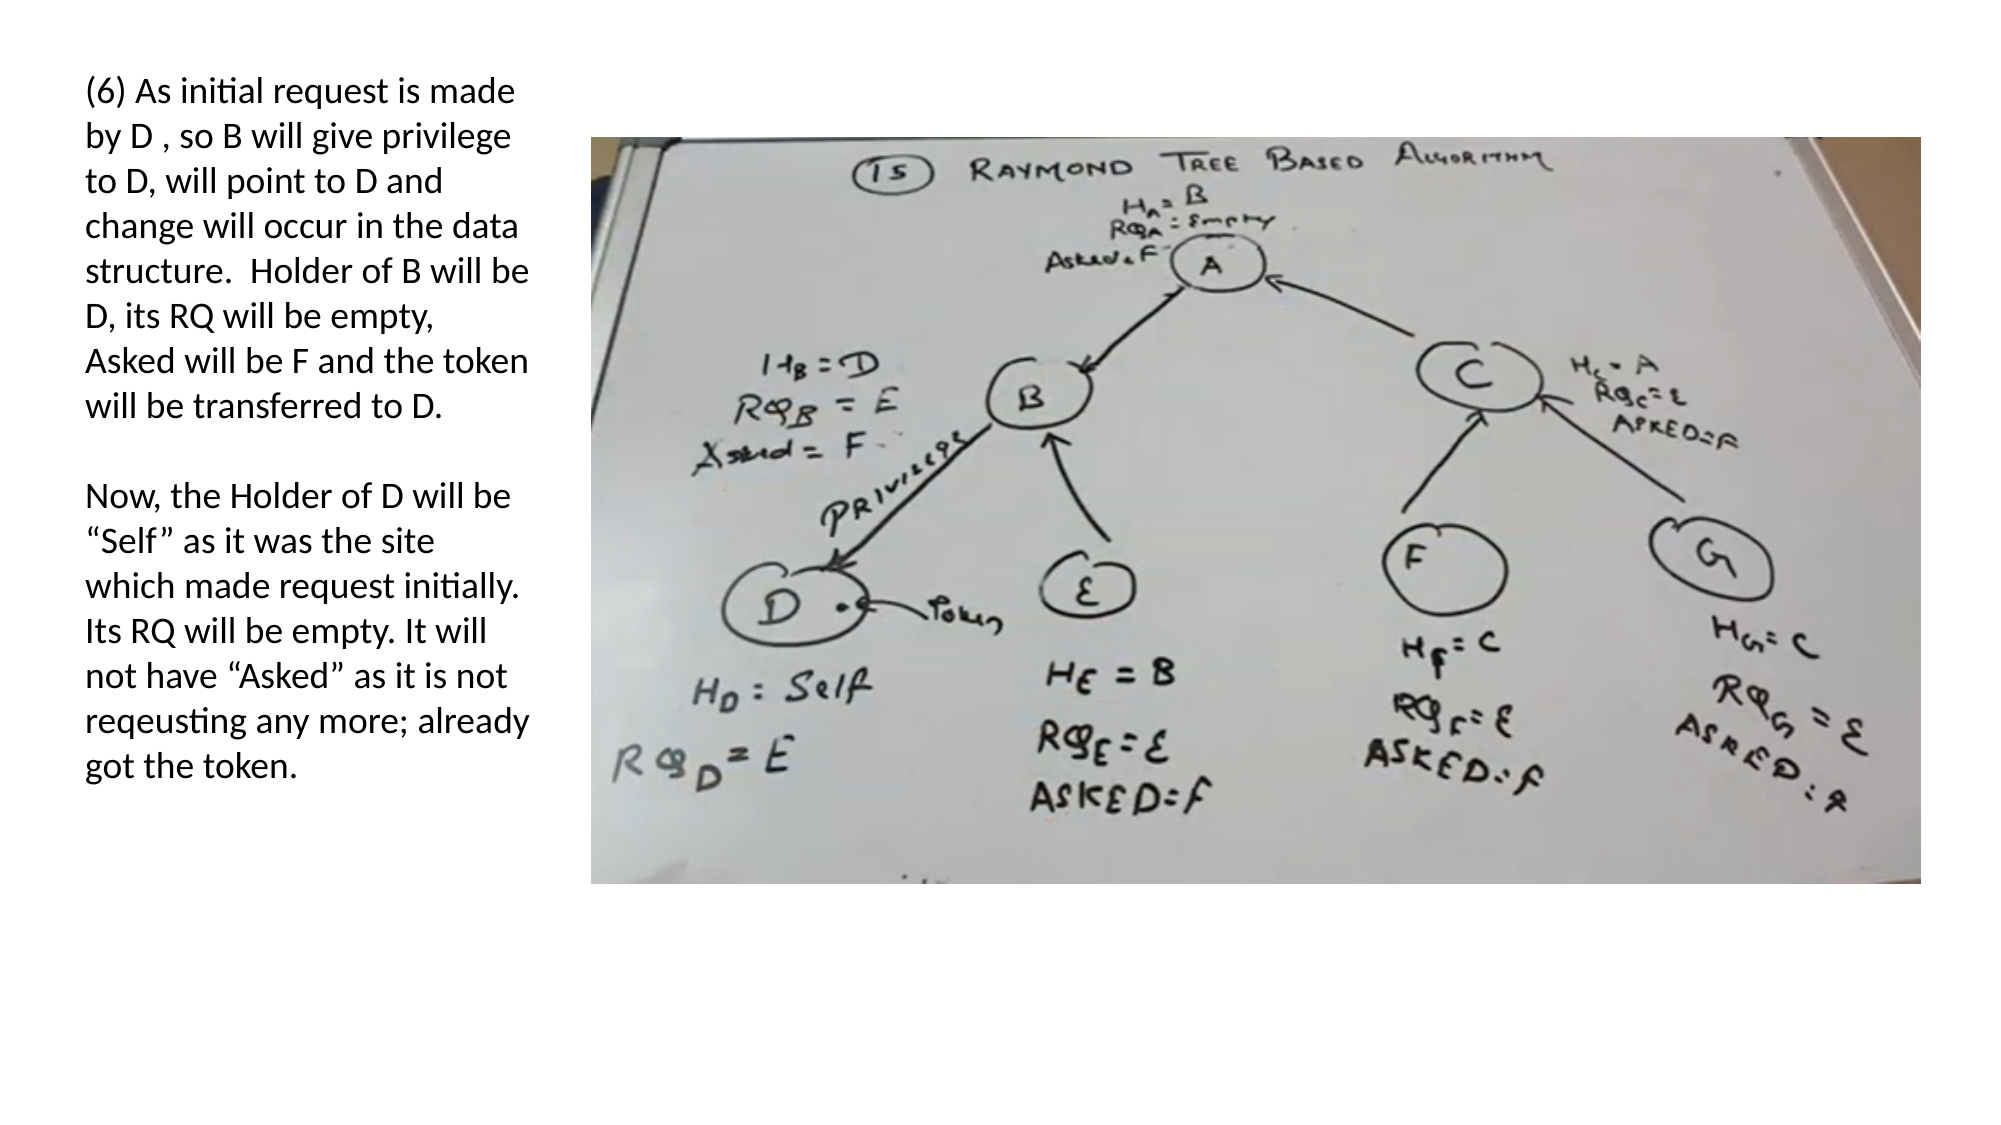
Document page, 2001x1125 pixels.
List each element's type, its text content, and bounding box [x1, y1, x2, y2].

picture [591, 137, 1921, 885]
text_box (6) As initial request is made by D , so B will give privilege to D, will point to D and change will occur in the data structure. Holder of B will be D, its RQ will be empty, Asked will be F and the token will be transferred to D. Now, the Holder of D will be “Self” as it was the site which made request initially. Its RQ will be empty. It will not have “Asked” as it is not reqeusting any more; already got the token. [70, 59, 546, 794]
